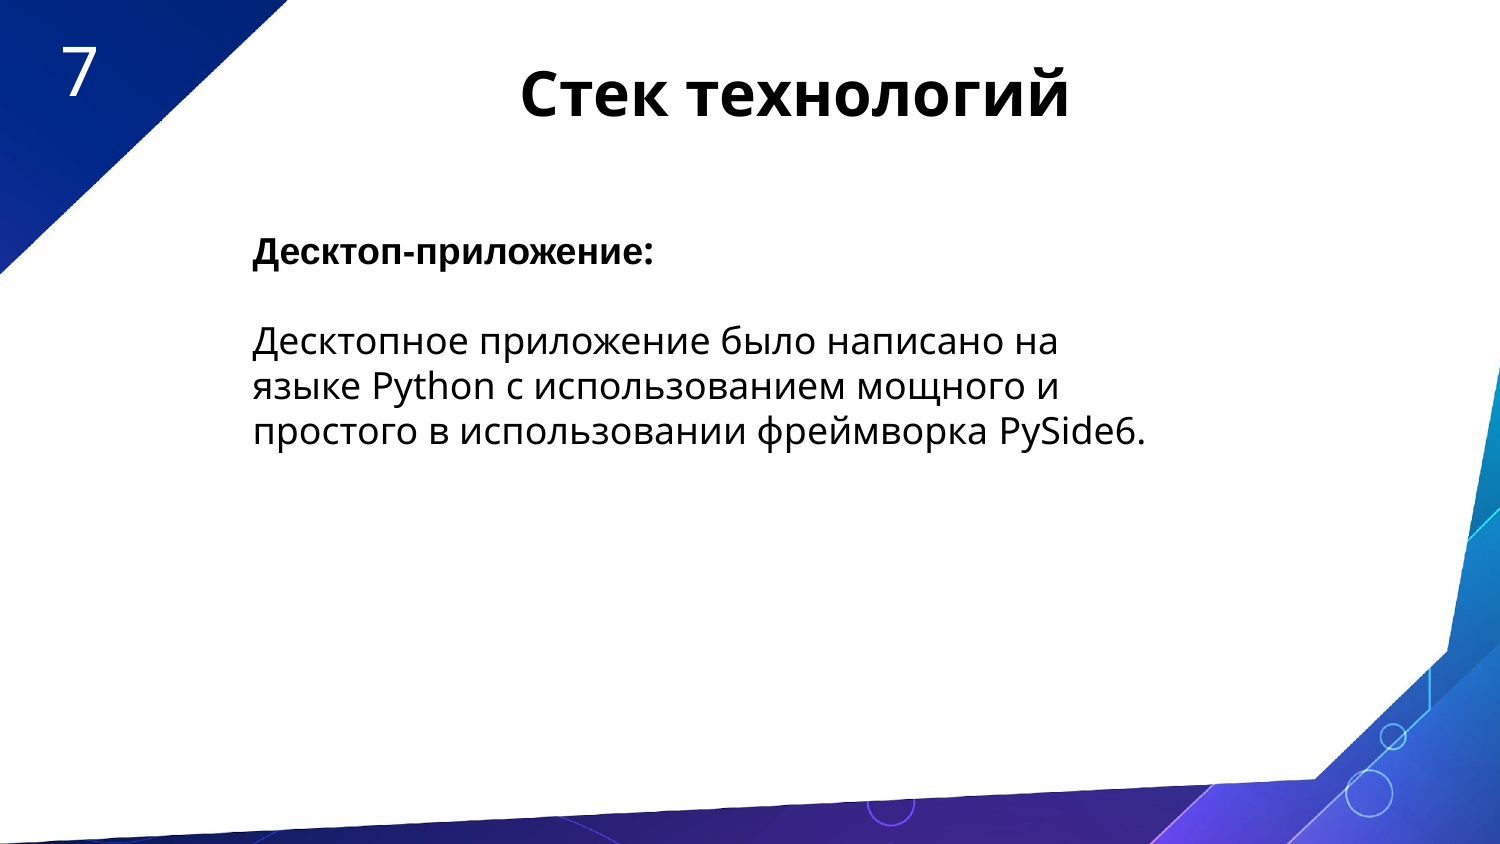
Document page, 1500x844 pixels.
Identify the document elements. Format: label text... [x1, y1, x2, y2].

text_box 7 [49, 22, 157, 117]
picture [0, 0, 1500, 844]
text_box Десктоп-приложение: Десктопное приложение было написано на языке Python с использованием мощного и простого в использовании фреймворка PySide6. [237, 212, 1167, 473]
text_box Стек технологий [174, 38, 1418, 140]
